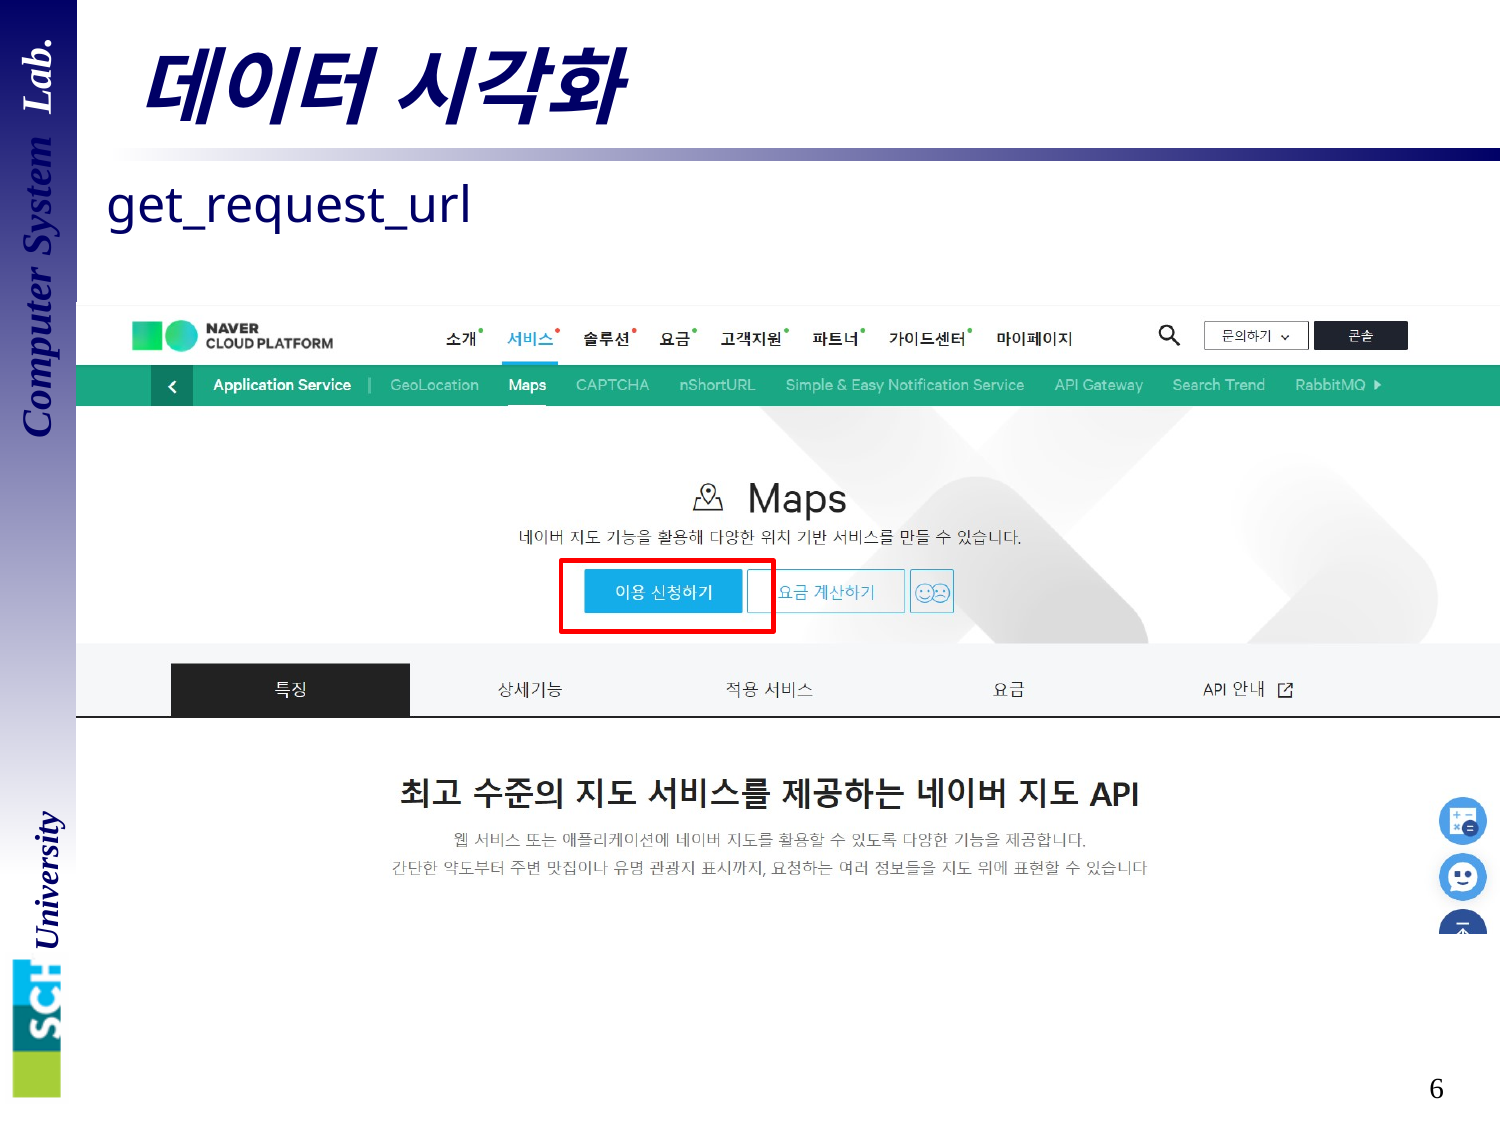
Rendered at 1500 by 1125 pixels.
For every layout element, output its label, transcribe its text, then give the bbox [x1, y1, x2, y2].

text_box get_request_url [91, 144, 1427, 261]
picture [5, 952, 69, 1104]
picture [76, 302, 1500, 934]
title 데이터 시각화 [123, 25, 1460, 143]
